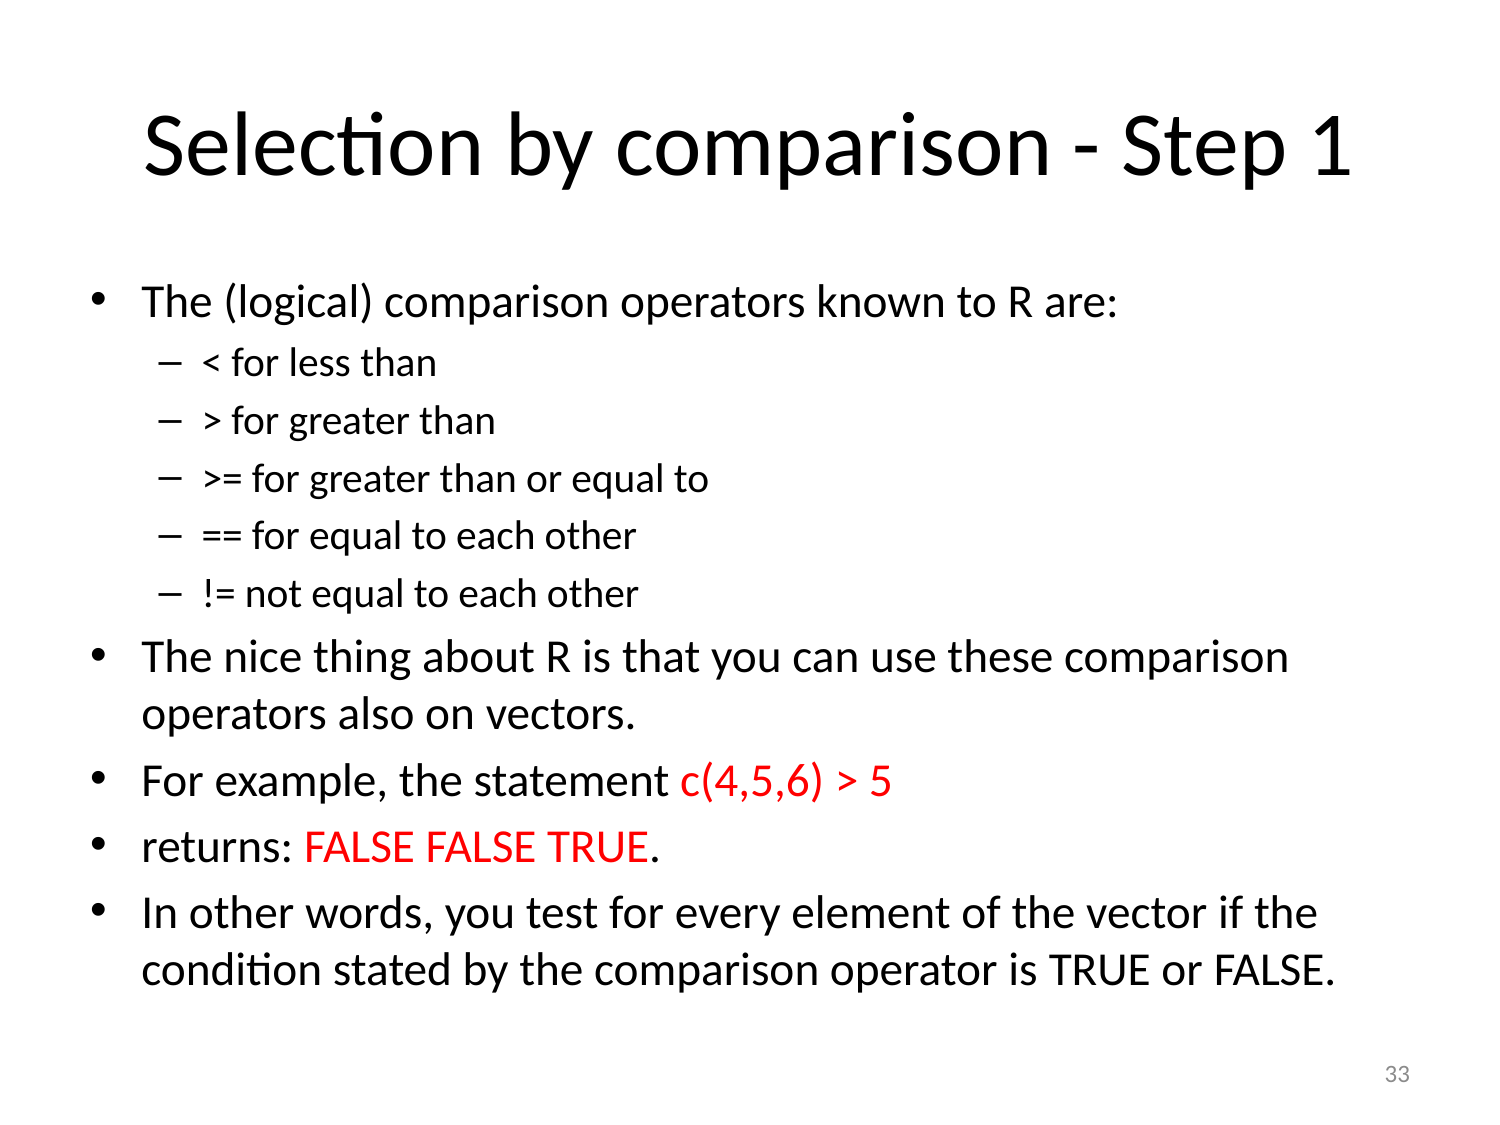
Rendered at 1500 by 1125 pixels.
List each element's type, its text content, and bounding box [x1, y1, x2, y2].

slide_number 33 [1074, 1042, 1425, 1103]
list The (logical) comparison operators known to R are: < for less than > for greater than >= for greater than or equal to == for equal to each other != not equal to each other The nice thing about R is that you can use these comparison operators also on vectors. For example, the statement c(4,5,6) > 5 returns: FALSE FALSE TRUE. In other words, you test for every element of the vector if the condition stated by the comparison operator is TRUE or FALSE. [75, 262, 1425, 1005]
title Selection by comparison - Step 1 [75, 45, 1425, 233]
